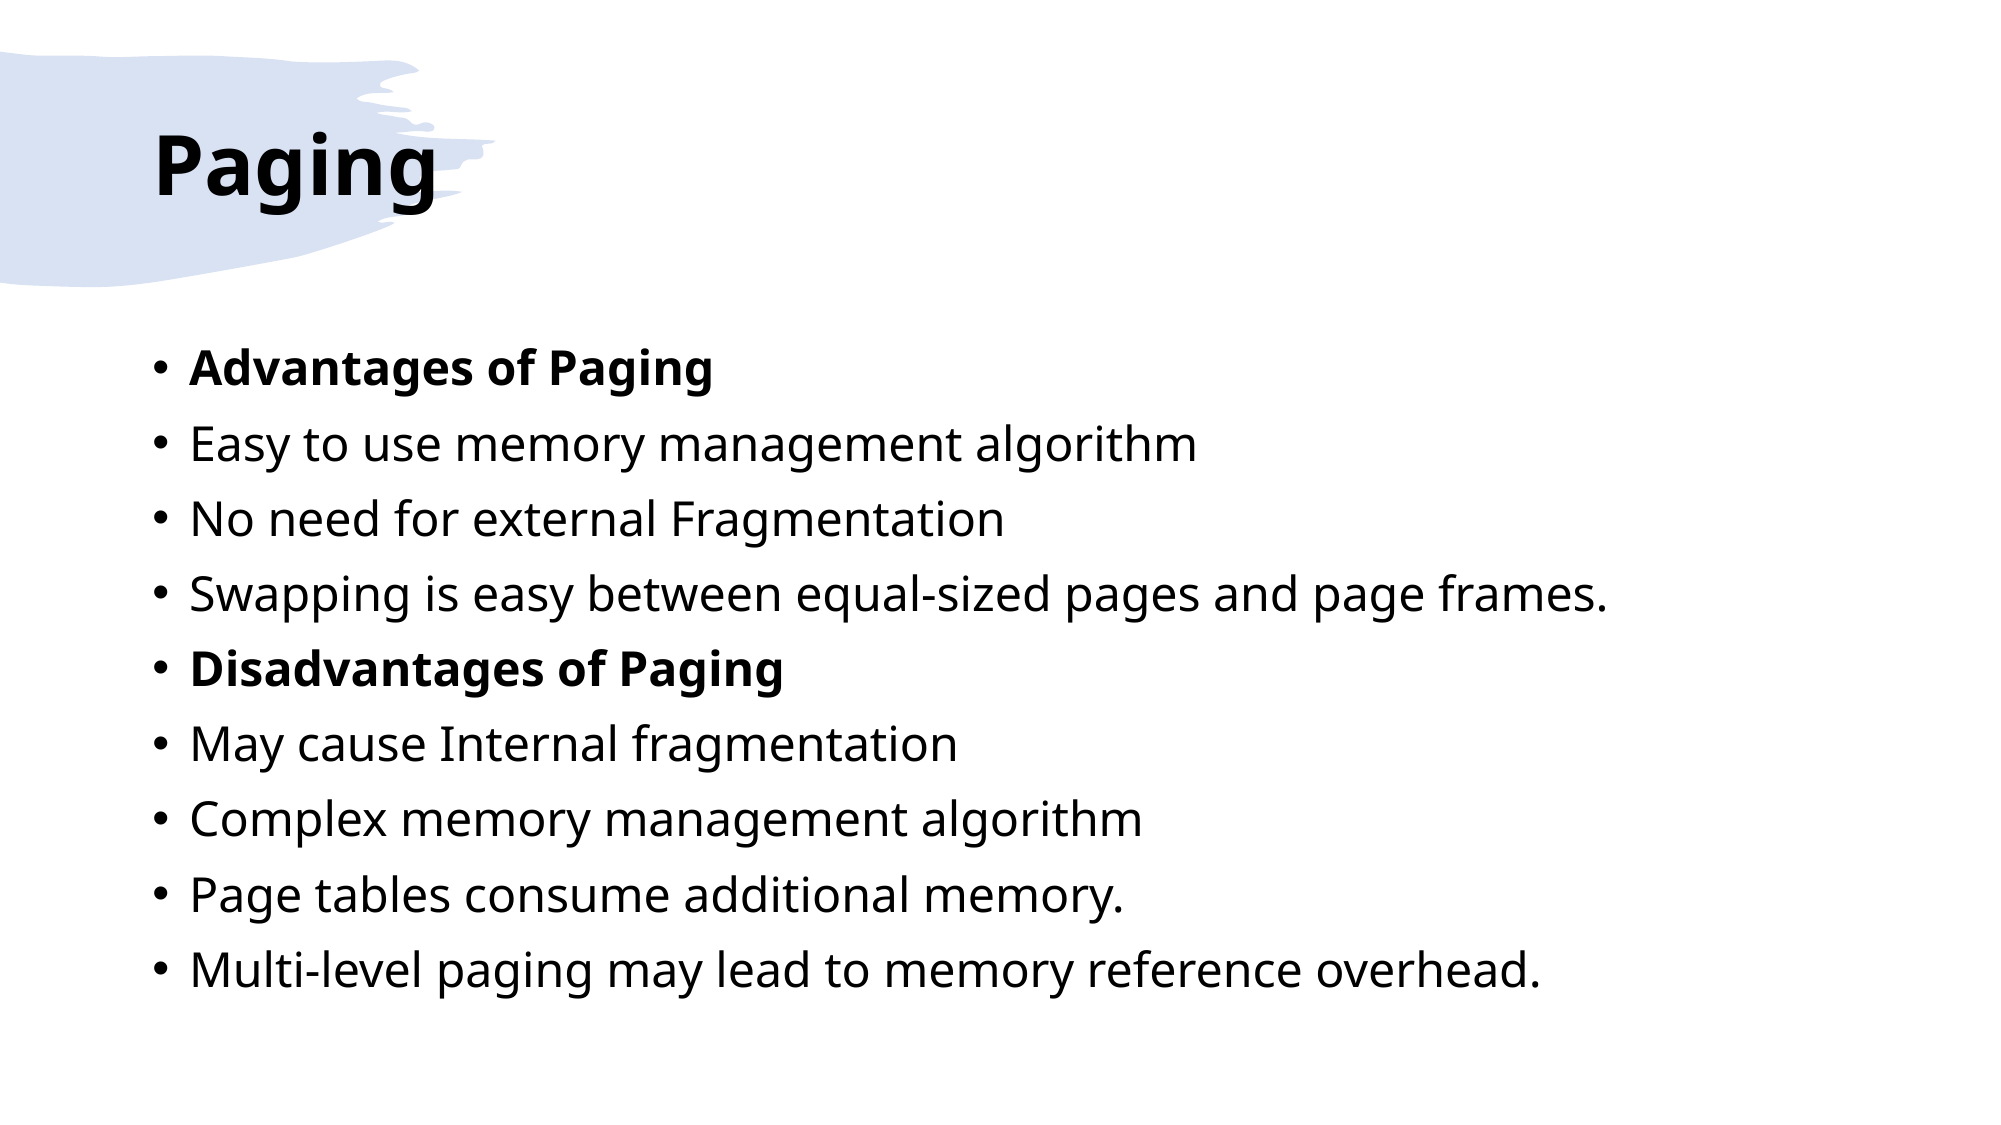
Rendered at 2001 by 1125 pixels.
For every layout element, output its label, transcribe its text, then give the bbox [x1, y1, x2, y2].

list Advantages of Paging Easy to use memory management algorithm No need for external Fragmentation Swapping is easy between equal-sized pages and page frames. Disadvantages of Paging May cause Internal fragmentation Complex memory management algorithm Page tables consume additional memory. Multi-level paging may lead to memory reference overhead. [137, 329, 1863, 1013]
title Paging [137, 59, 1863, 278]
